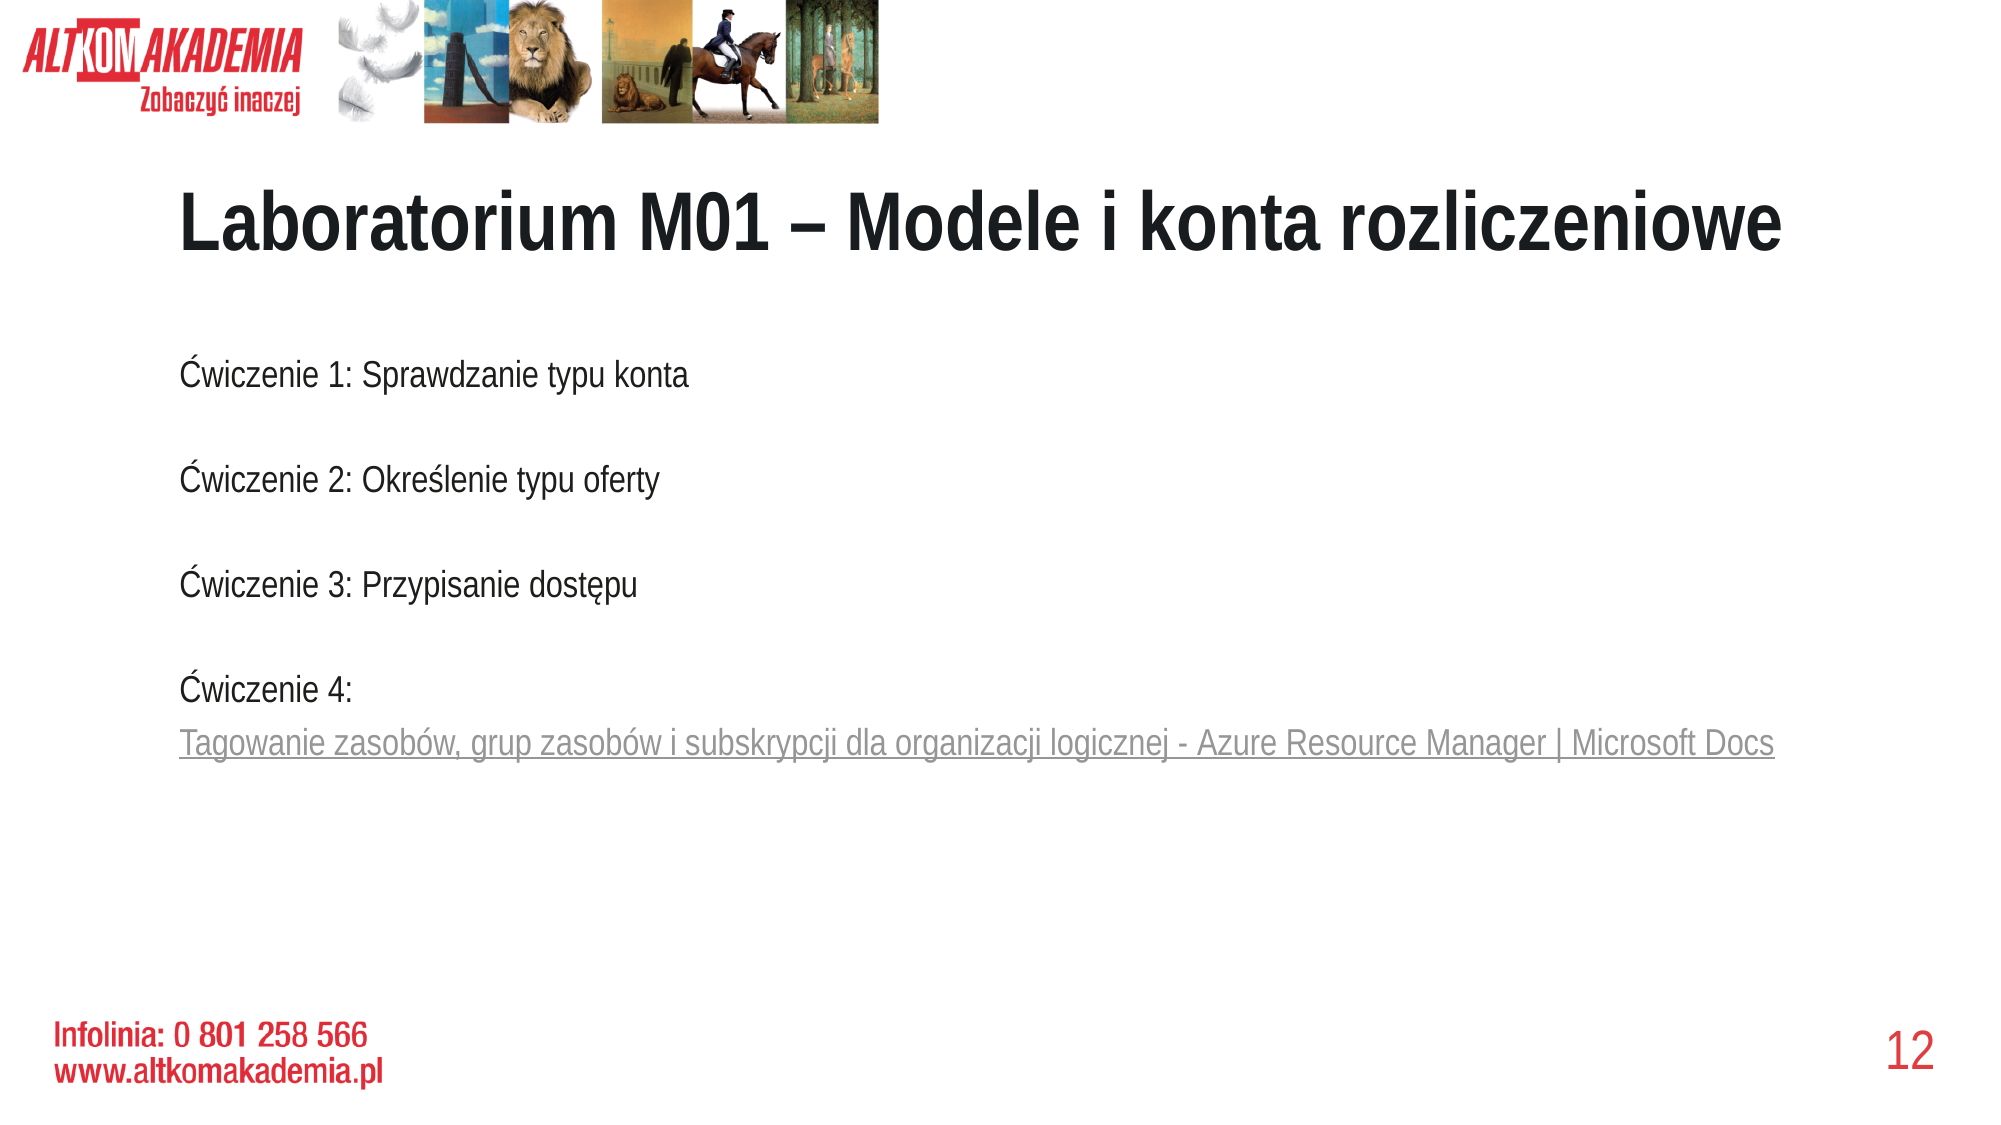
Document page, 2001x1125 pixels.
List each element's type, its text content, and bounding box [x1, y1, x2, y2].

slide_number 12 [1501, 1020, 1952, 1081]
list Ćwiczenie 1: Sprawdzanie typu konta Ćwiczenie 2: Określenie typu oferty Ćwiczenie 3: Przypisanie dostępu Ćwiczenie 4: Tagowanie zasobów, grup zasobów i subskrypcji dla organizacji logicznej - Azure Resource Manager | Microsoft Docs [164, 269, 1940, 891]
picture [6, 0, 905, 145]
title Laboratorium M01 – Modele i konta rozliczeniowe [164, 166, 1940, 269]
picture [46, 1010, 386, 1092]
